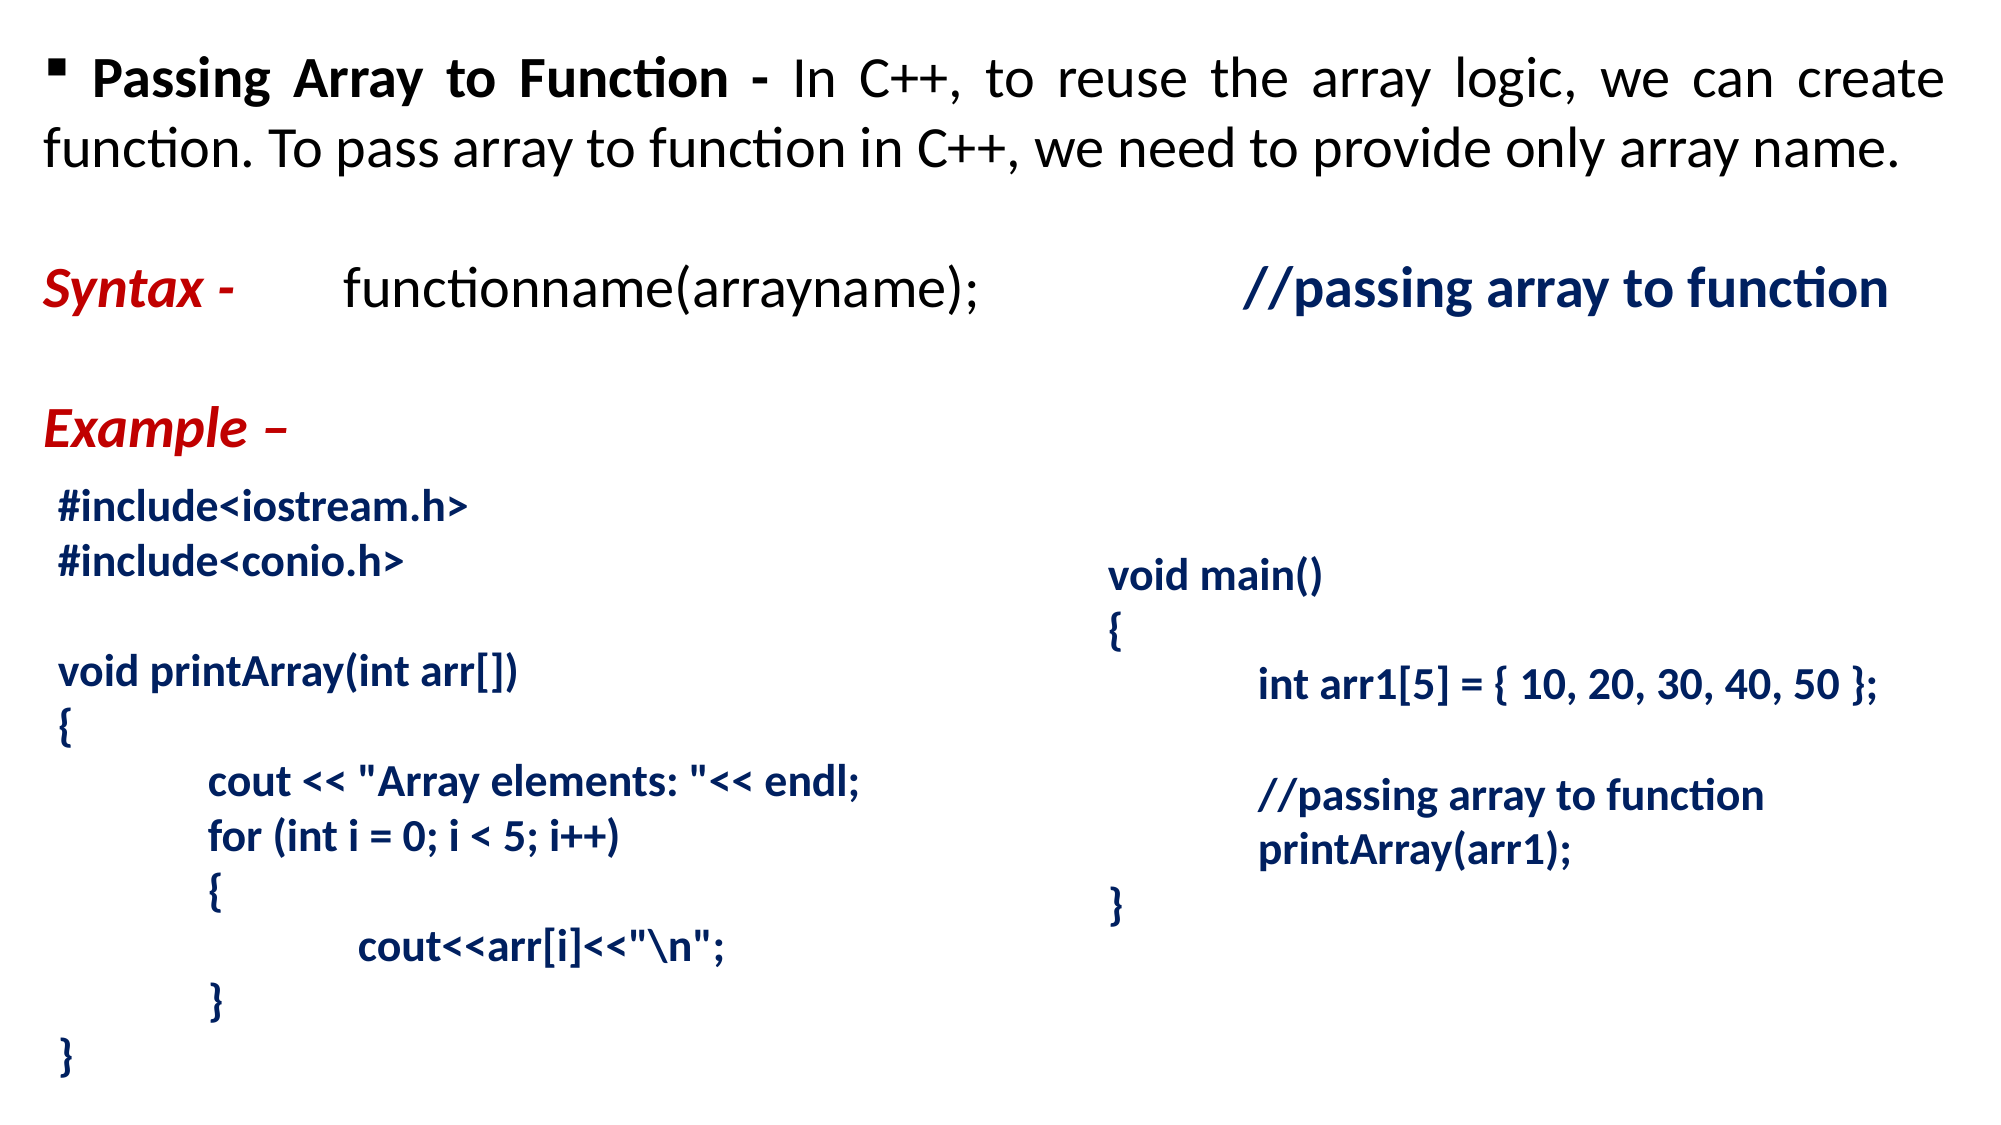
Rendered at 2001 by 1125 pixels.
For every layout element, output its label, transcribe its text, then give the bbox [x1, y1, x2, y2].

text_box #include<iostream.h> #include<conio.h> void printArray(int arr[]) { cout << "Array elements: "<< endl; for (int i = 0; i < 5; i++) { cout<<arr[i]<<"\n"; } } [43, 468, 910, 1089]
text_box void main() { int arr1[5] = { 10, 20, 30, 40, 50 }; //passing array to function printArray(arr1); } [1093, 536, 1973, 937]
text_box Passing Array to Function - In C++, to reuse the array logic, we can create function. To pass array to function in C++, we need to provide only array name. Syntax - functionname(arrayname); //passing array to function Example – [28, 32, 1962, 467]
